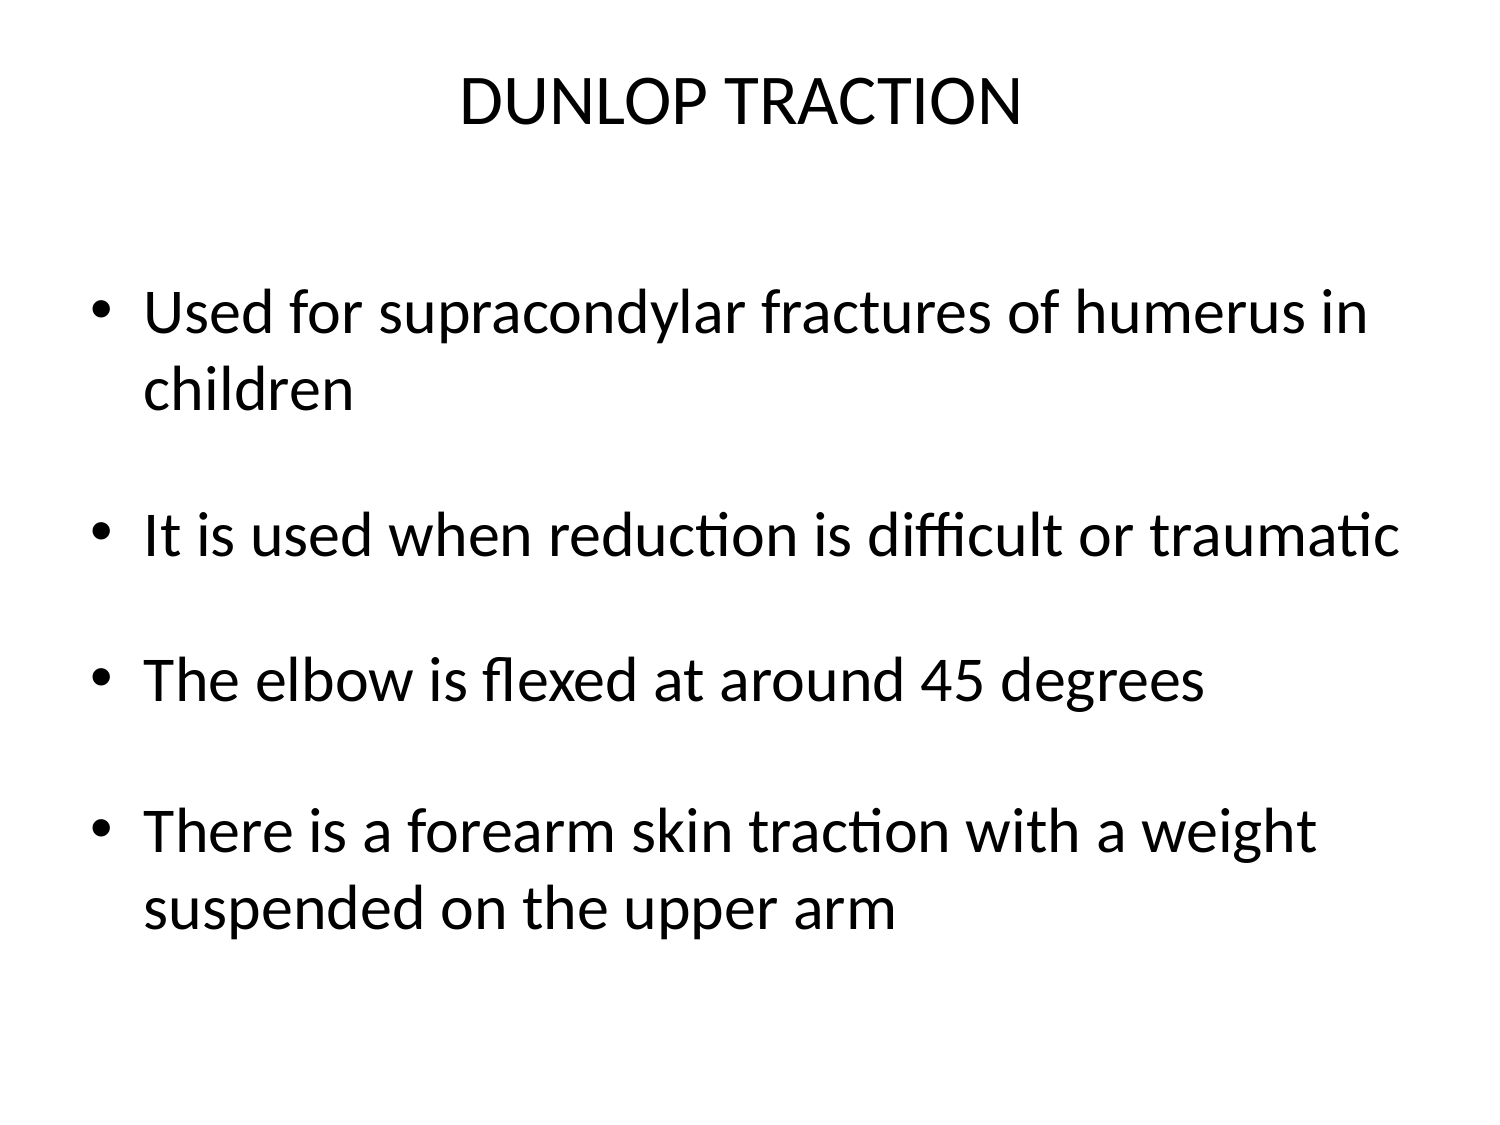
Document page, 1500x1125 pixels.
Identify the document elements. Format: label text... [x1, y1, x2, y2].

title DUNLOP TRACTION [75, 45, 1425, 233]
list Used for supracondylar fractures of humerus in children It is used when reduction is difficult or traumatic The elbow is flexed at around 45 degrees There is a forearm skin traction with a weight suspended on the upper arm [75, 262, 1425, 1005]
